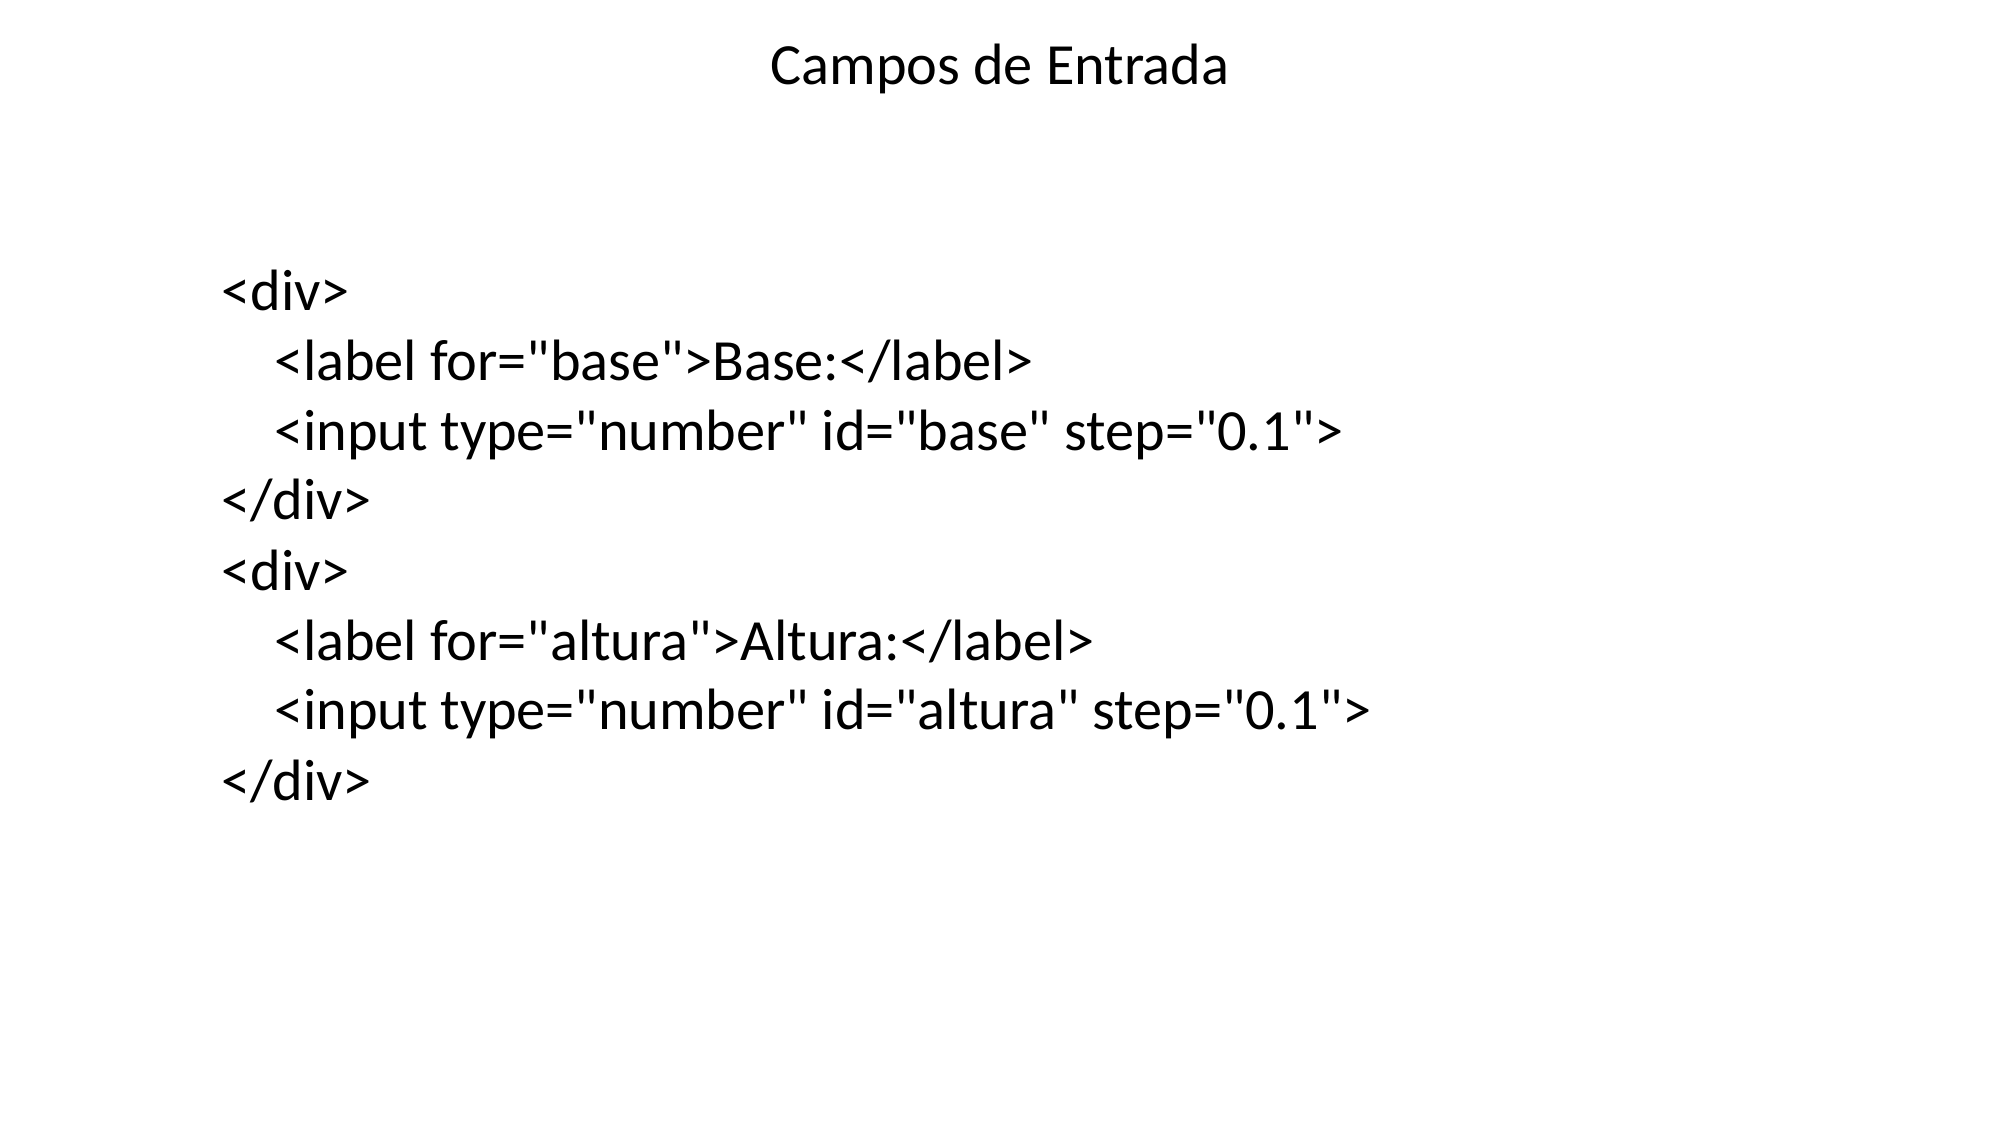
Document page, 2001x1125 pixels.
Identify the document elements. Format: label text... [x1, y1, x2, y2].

text_box Campos de Entrada [500, 18, 1500, 104]
text_box <div> <label for="base">Base:</label> <input type="number" id="base" step="0.1"> </div> <div> <label for="altura">Altura:</label> <input type="number" id="altura" step="0.1"> </div> [206, 244, 1850, 819]
